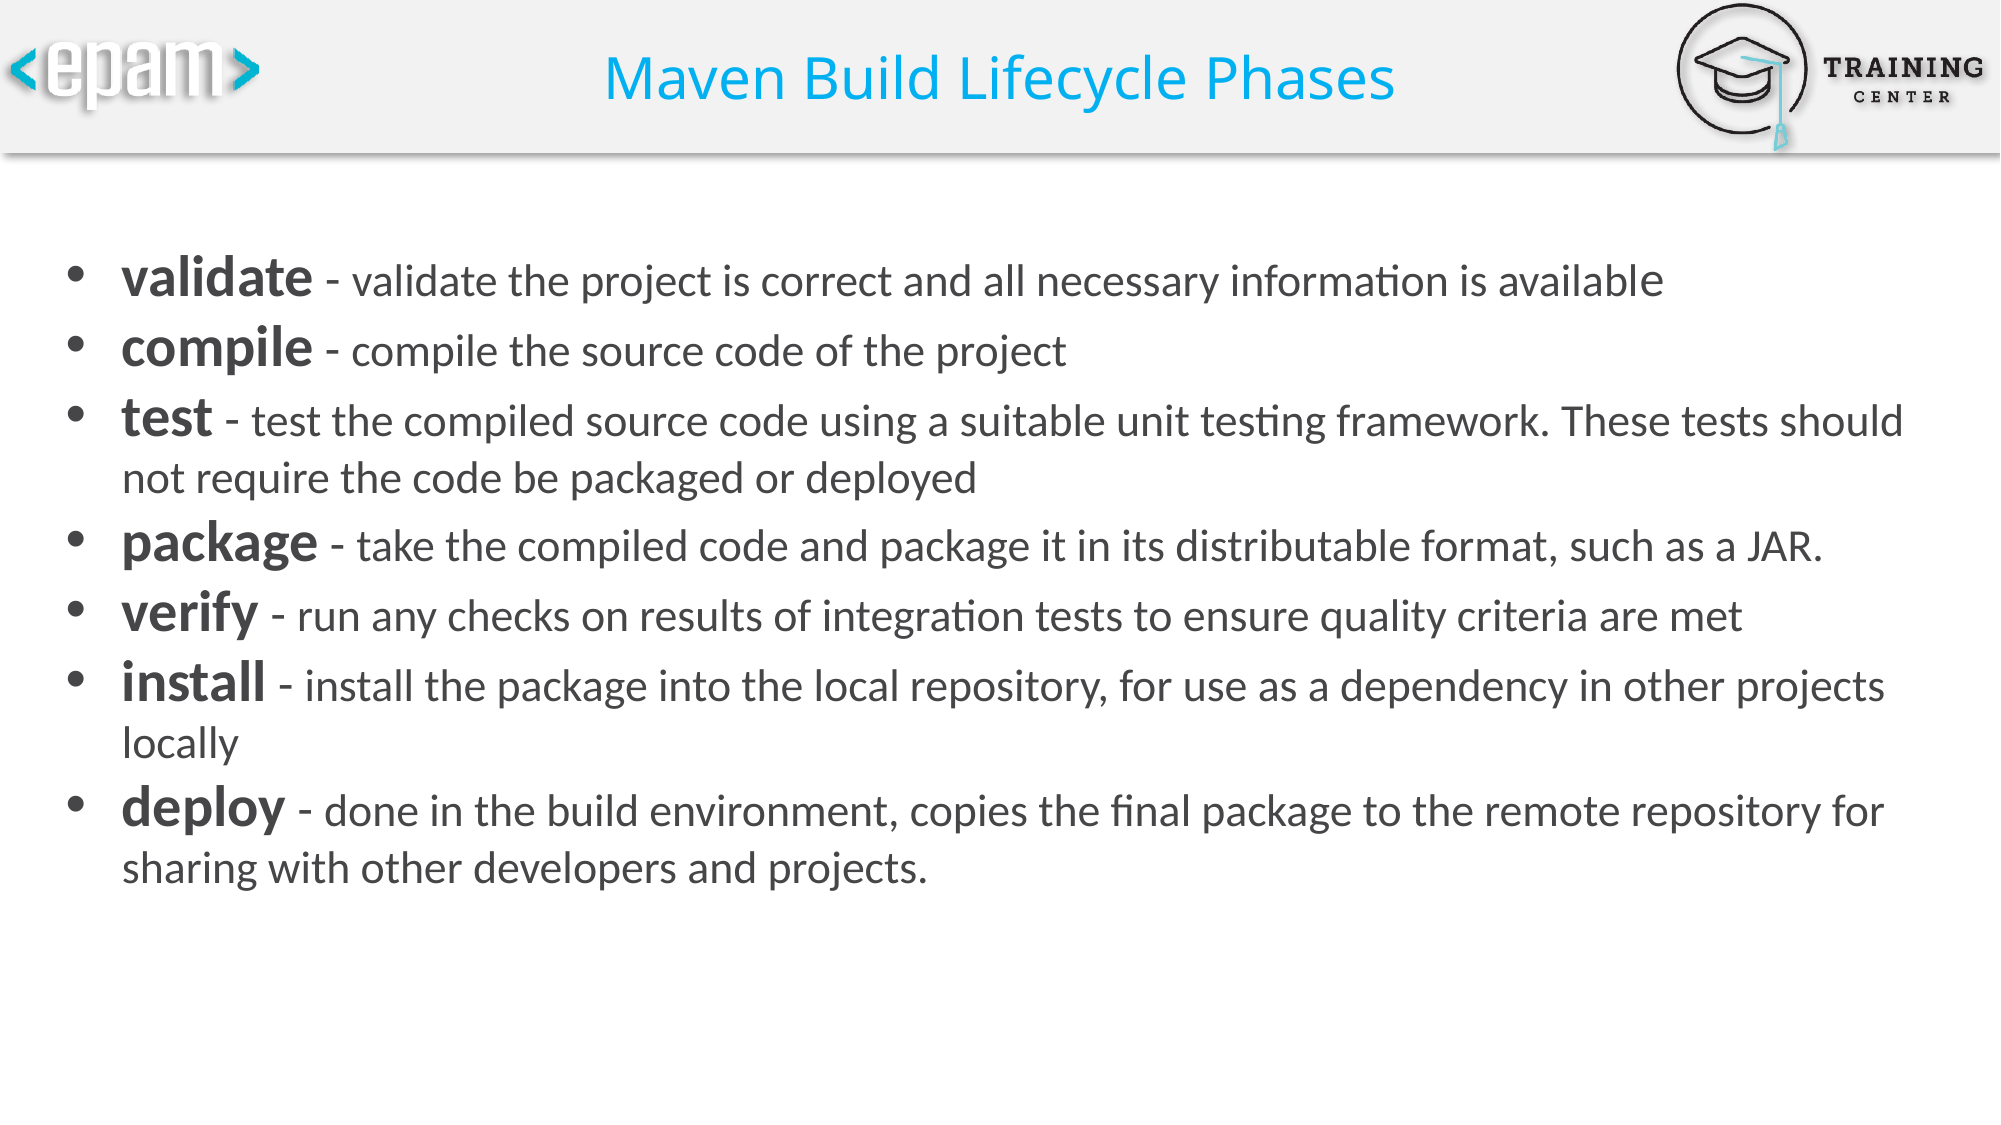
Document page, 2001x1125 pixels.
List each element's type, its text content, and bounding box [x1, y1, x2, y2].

text_box validate - validate the project is correct and all necessary information is available compile - compile the source code of the project test - test the compiled source code using a suitable unit testing framework. These tests should not require the code be packaged or deployed package - take the compiled code and package it in its distributable format, such as a JAR. verify - run any checks on results of integration tests to ensure quality criteria are met install - install the package into the local repository, for use as a dependency in other projects locally deploy - done in the build environment, copies the final package to the remote repository for sharing with other developers and projects. [50, 230, 1934, 901]
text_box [0, 0, 2000, 154]
